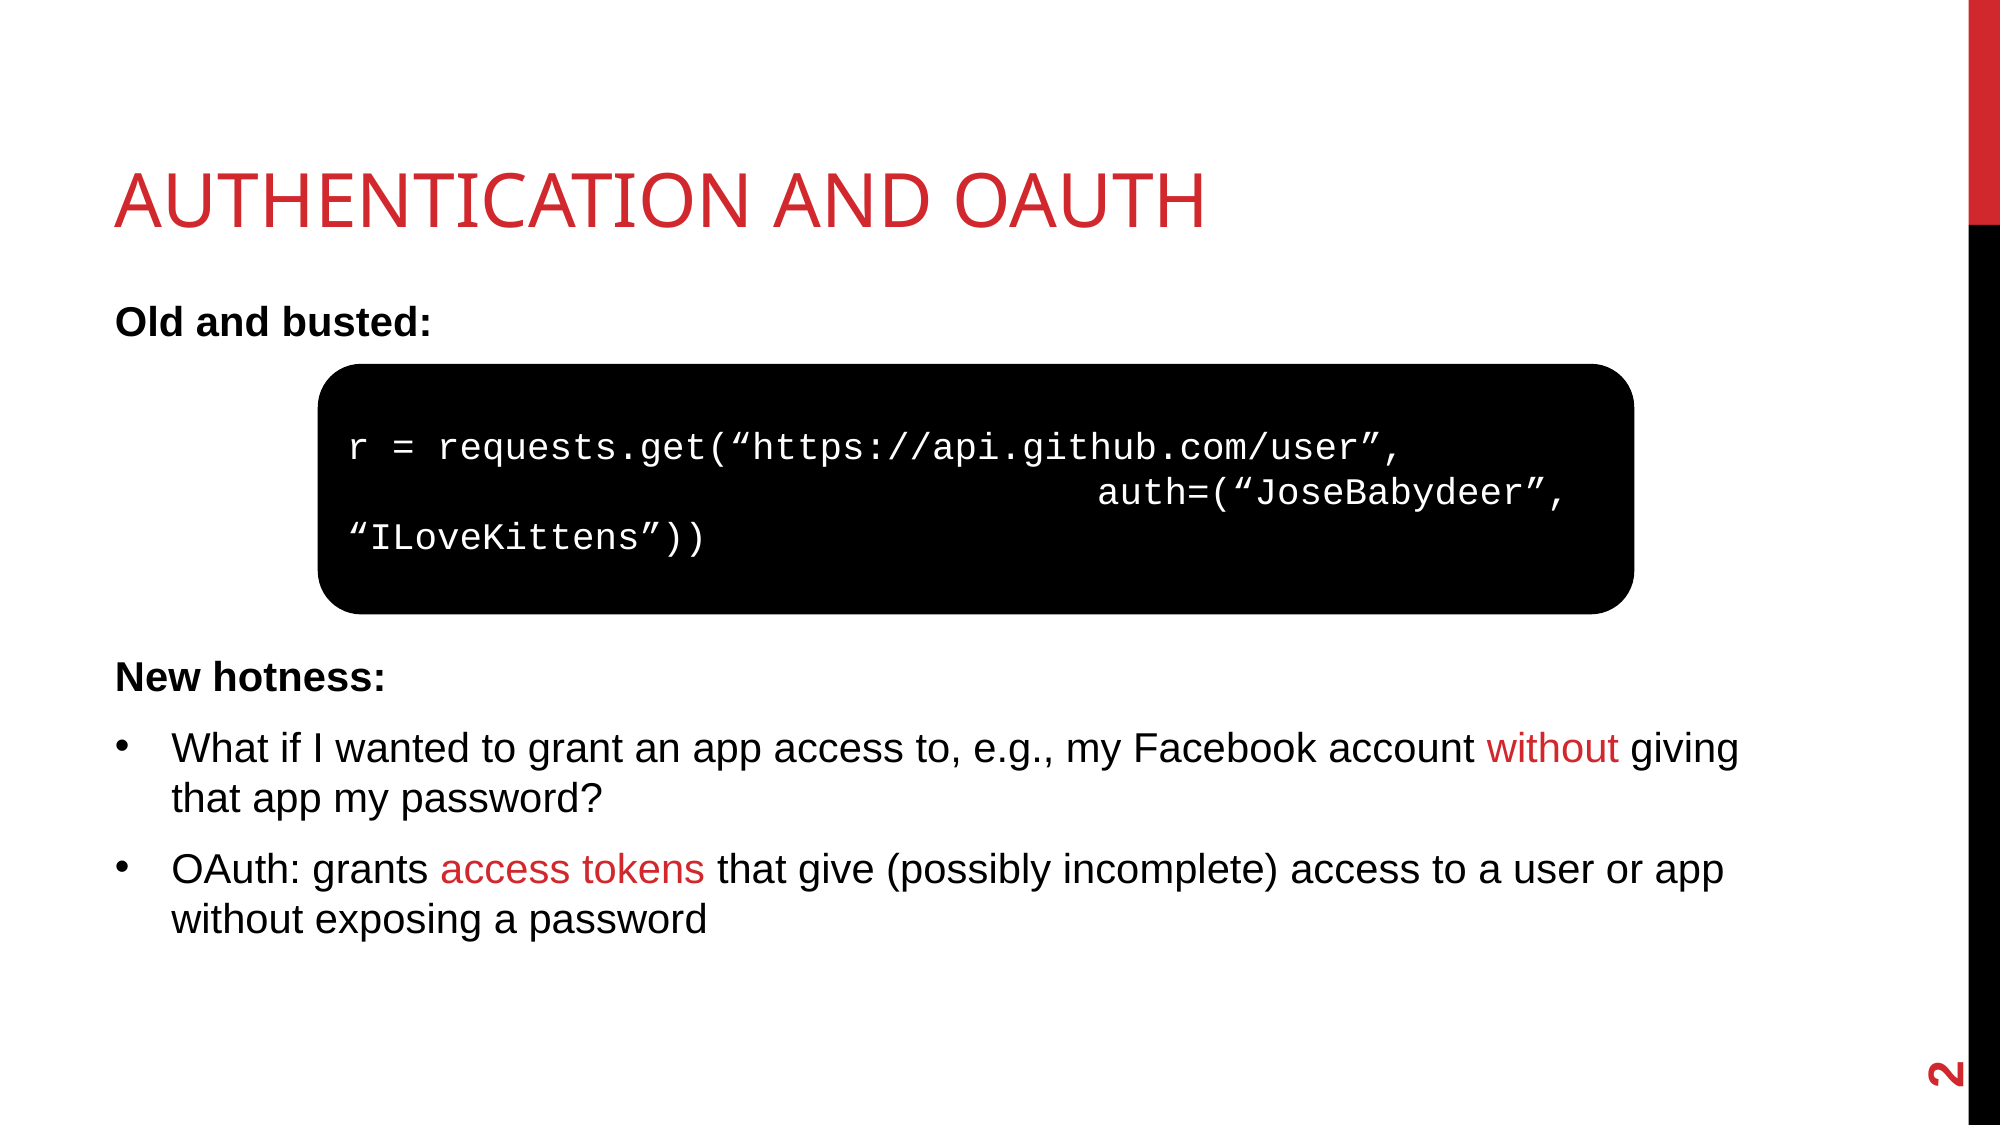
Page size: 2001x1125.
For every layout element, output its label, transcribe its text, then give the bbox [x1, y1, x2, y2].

text_box r = requests.get(“https://api.github.com/user”, auth=(“JoseBabydeer”, “ILoveKittens”)) [320, 366, 1632, 613]
title AUTHENTICATION AND OAUTH [99, 25, 1367, 250]
list Old and busted: New hotness: What if I wanted to grant an app access to, e.g., my Facebook account without giving that app my password? OAuth: grants access tokens that give (possibly incomplete) access to a user or app without exposing a password [99, 287, 1767, 1005]
slide_number ‹#› [1903, 887, 1984, 1104]
